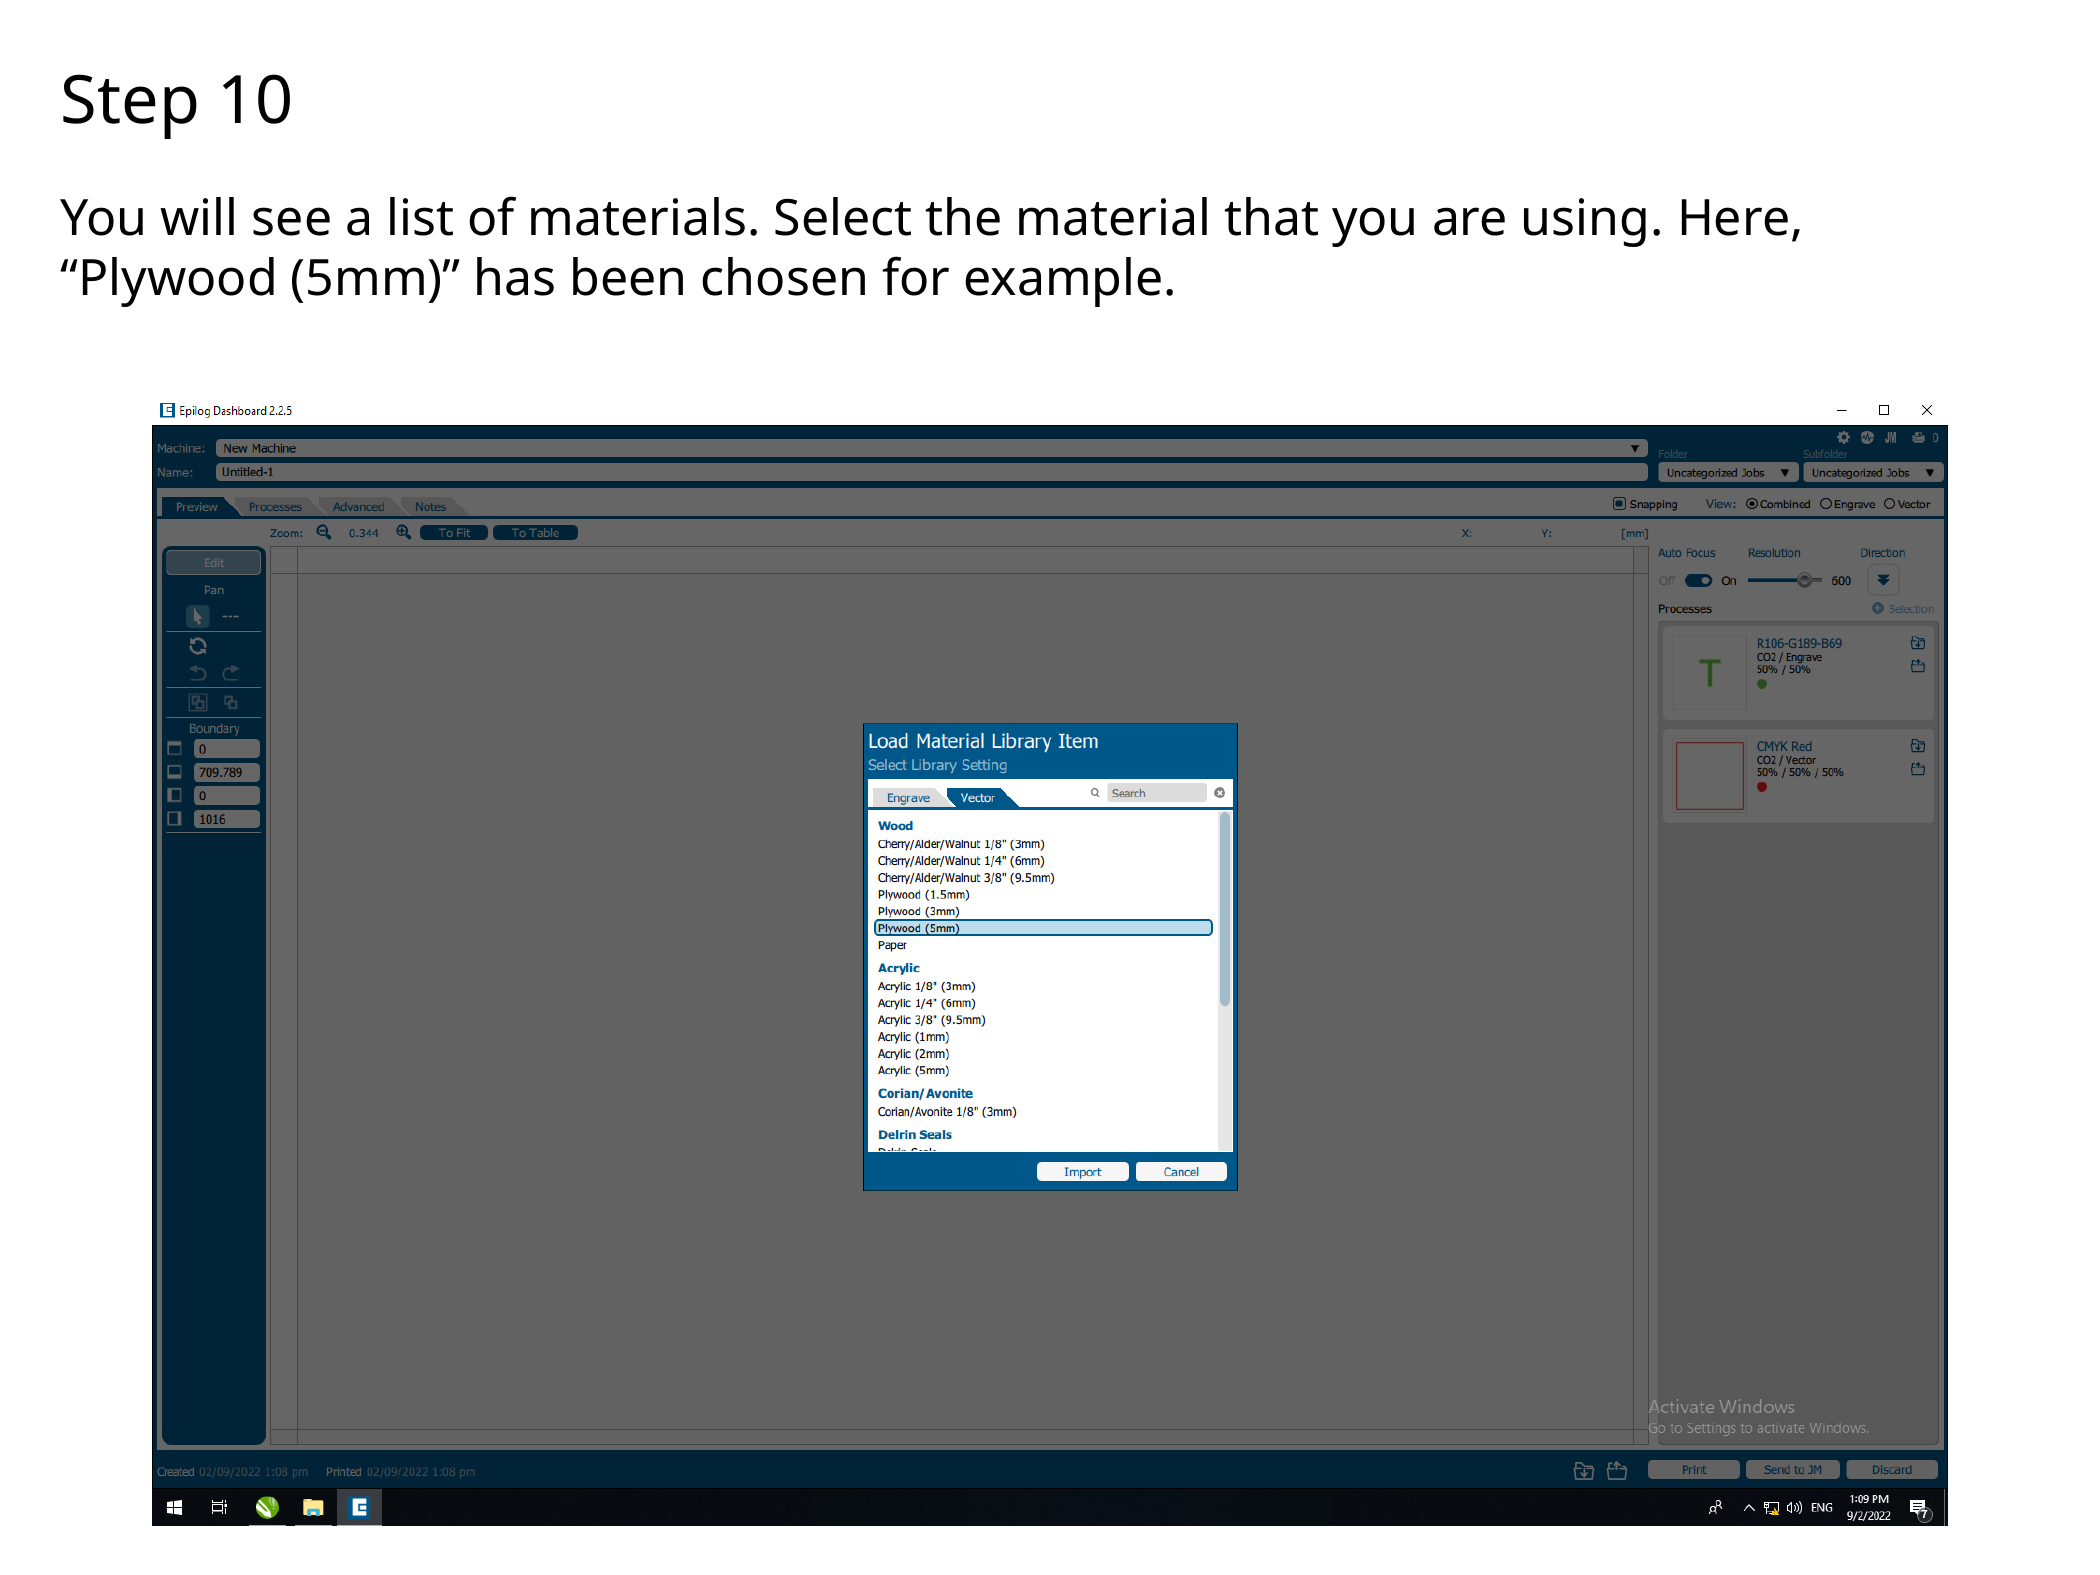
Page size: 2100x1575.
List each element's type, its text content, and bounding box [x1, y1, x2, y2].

picture [152, 403, 1948, 1526]
text_box Step 10 [45, 49, 378, 144]
text_box You will see a list of materials. Select the material that you are using. Here, “Plywood (5mm)” has been chosen for example. [45, 178, 2049, 314]
